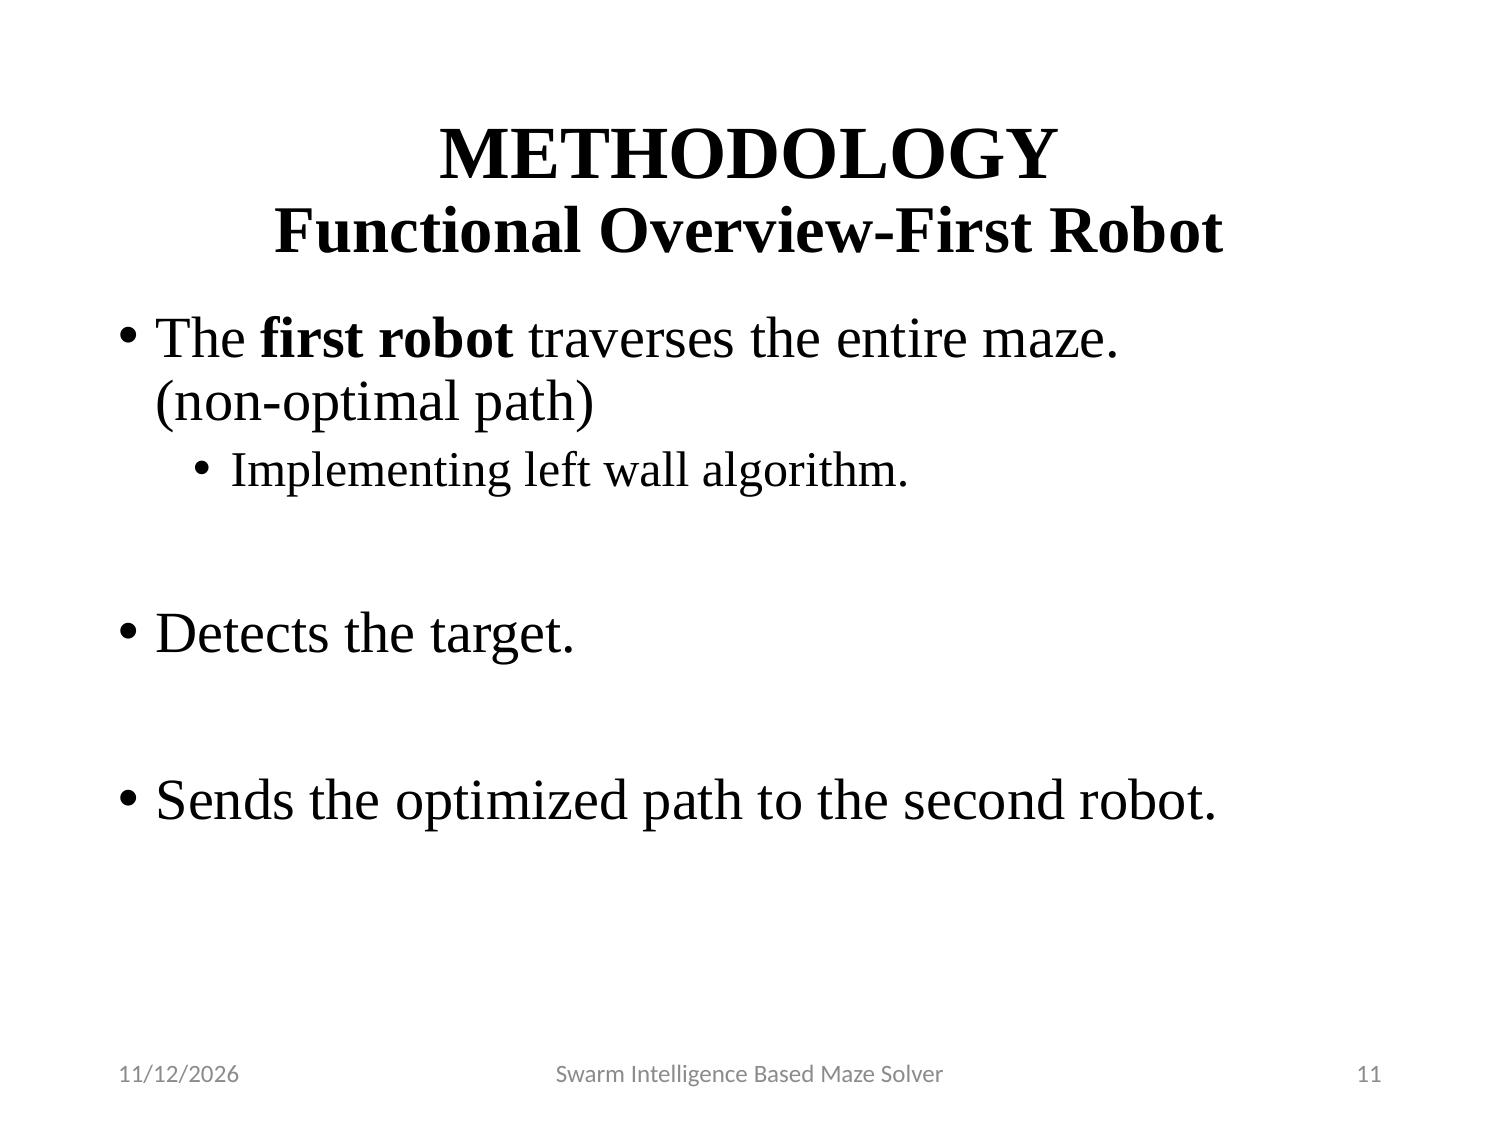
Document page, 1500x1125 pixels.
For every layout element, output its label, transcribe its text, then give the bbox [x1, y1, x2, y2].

list The first robot traverses the entire maze. (non-optimal path) Implementing left wall algorithm. Detects the target. Sends the optimized path to the second robot. [103, 299, 1397, 1014]
slide_number 11 [1059, 1042, 1397, 1103]
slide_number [103, 1042, 441, 1103]
footer Swarm Intelligence Based Maze Solver [496, 1042, 1004, 1103]
title METHODOLOGY Functional Overview-First Robot [103, 82, 1397, 299]
